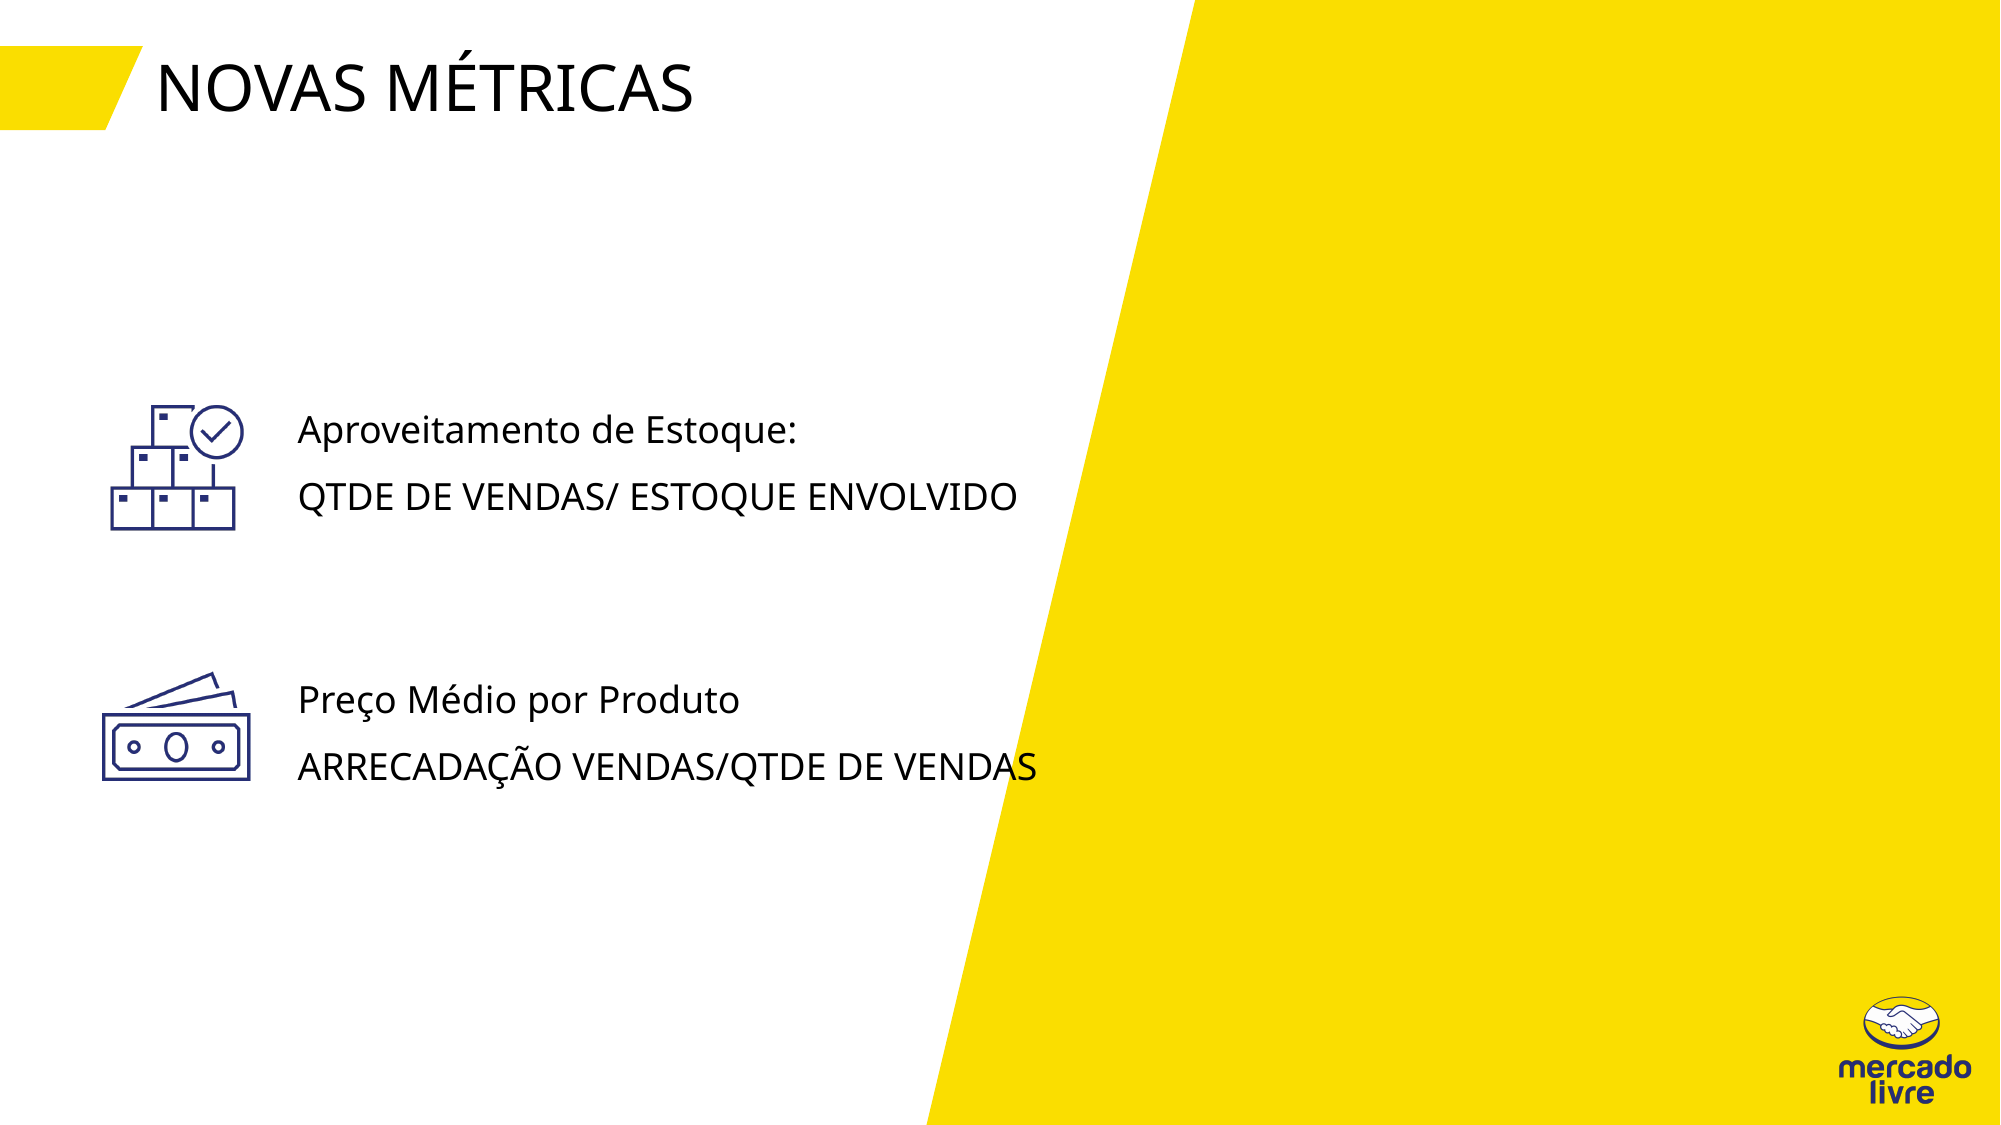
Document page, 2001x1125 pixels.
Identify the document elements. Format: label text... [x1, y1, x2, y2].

title NOVAS MÉTRICAS [140, 47, 1269, 133]
text_box Aproveitamento de Estoque: QTDE DE VENDAS/ ESTOQUE ENVOLVIDO Preço Médio por Produto ARRECADAÇÃO VENDAS/QTDE DE VENDAS [282, 375, 1246, 863]
picture [94, 386, 258, 550]
picture [94, 644, 258, 808]
text_box [0, 46, 143, 131]
picture [1830, 975, 1981, 1125]
text_box [926, 0, 2000, 1125]
